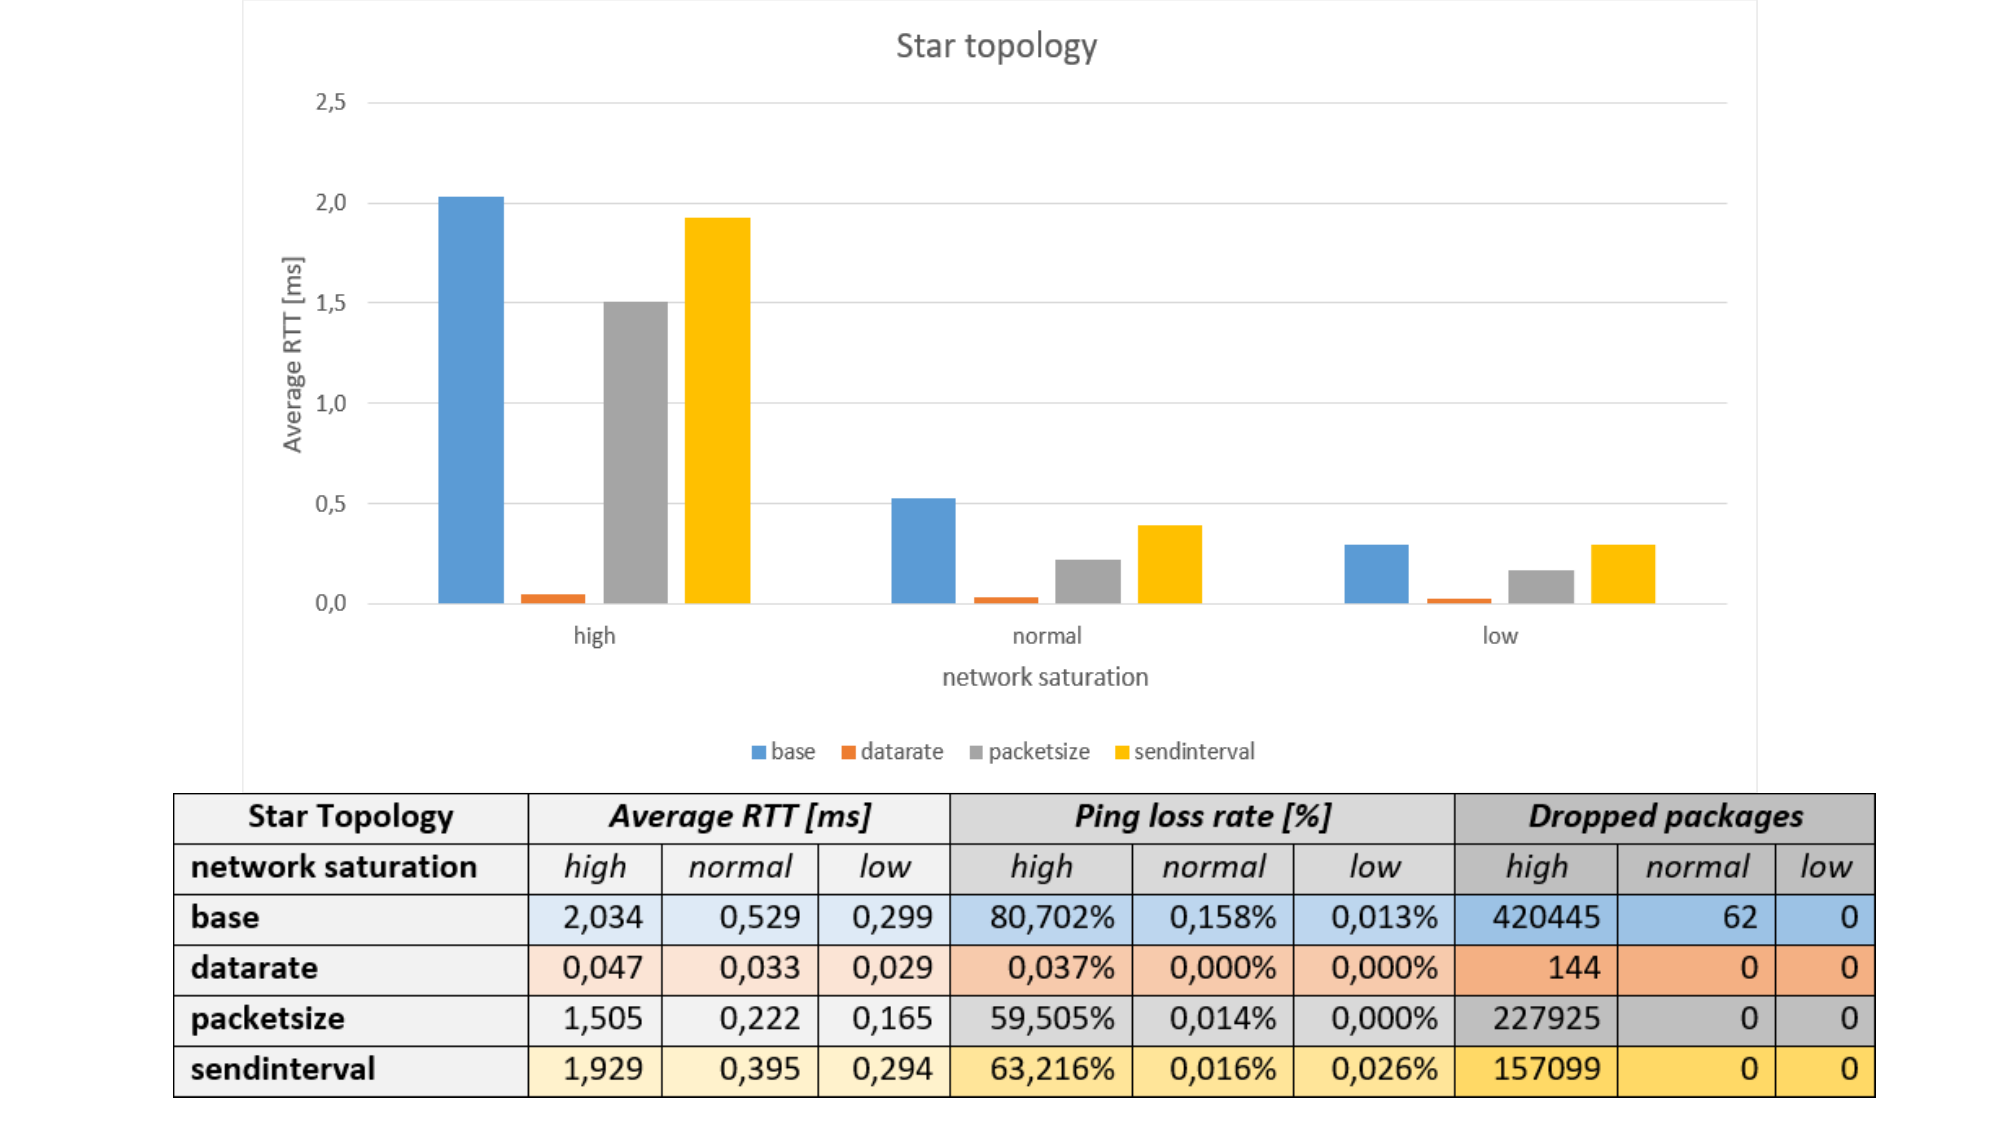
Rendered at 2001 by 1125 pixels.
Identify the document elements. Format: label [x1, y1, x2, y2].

list [241, 0, 1758, 793]
list [173, 793, 1876, 1098]
